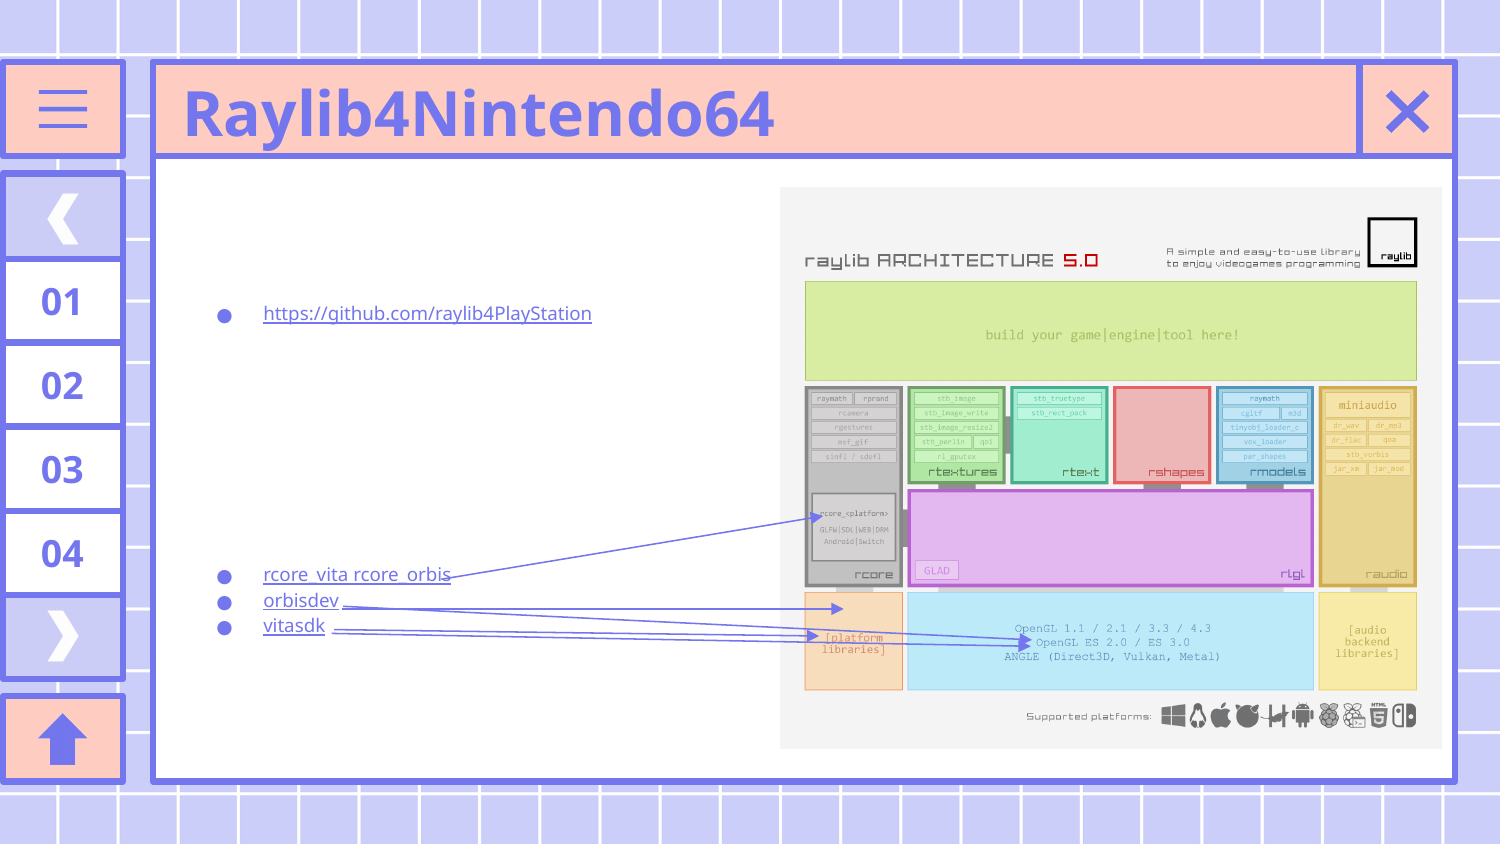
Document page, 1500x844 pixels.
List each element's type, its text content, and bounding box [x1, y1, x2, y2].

picture [779, 187, 1442, 749]
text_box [342, 606, 1033, 632]
title Raylib4Nintendo64 [182, 64, 1318, 159]
picture [38, 610, 88, 662]
picture [38, 193, 88, 245]
text_box 04 [20, 533, 104, 572]
picture [0, 0, 1500, 844]
text_box 01 [20, 281, 104, 319]
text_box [333, 629, 820, 637]
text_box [440, 515, 824, 580]
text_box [331, 633, 1032, 647]
picture [38, 90, 88, 129]
picture [1385, 90, 1430, 133]
text_box 03 [20, 449, 104, 487]
text_box 02 [20, 365, 104, 403]
subtitle https://github.com/raylib4PlayStation [188, 81, 760, 356]
subtitle rcore_vita rcore_orbis orbisdev vitasdk [188, 356, 760, 844]
picture [37, 713, 88, 765]
